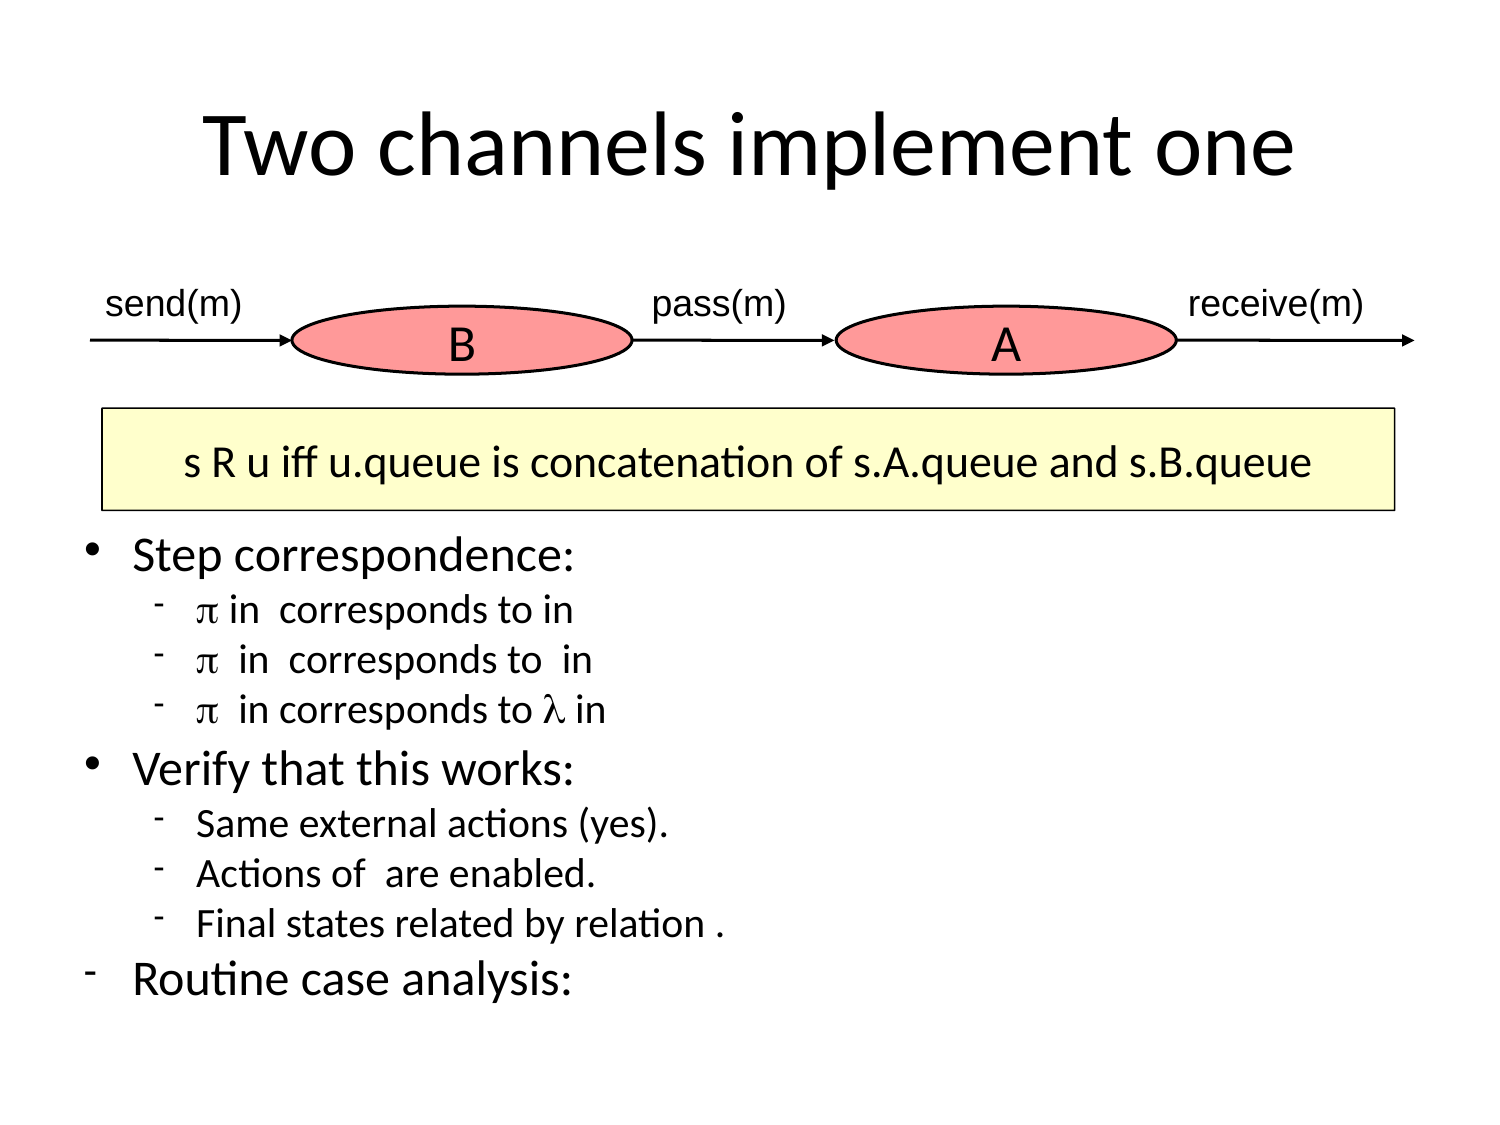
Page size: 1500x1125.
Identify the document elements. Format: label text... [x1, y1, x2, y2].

text_box [1176, 334, 1415, 347]
title Two channels implement one [75, 51, 1426, 226]
text_box pass(m) [638, 272, 803, 333]
text_box [89, 334, 291, 347]
text_box [632, 334, 835, 347]
text_box B [291, 306, 633, 375]
text_box s R u iff u.queue is concatenation of s.A.queue and s.B.queue [101, 408, 1395, 511]
text_box receive(m) [1174, 272, 1380, 333]
text_box A [836, 306, 1177, 375]
text_box send(m) [91, 272, 259, 333]
